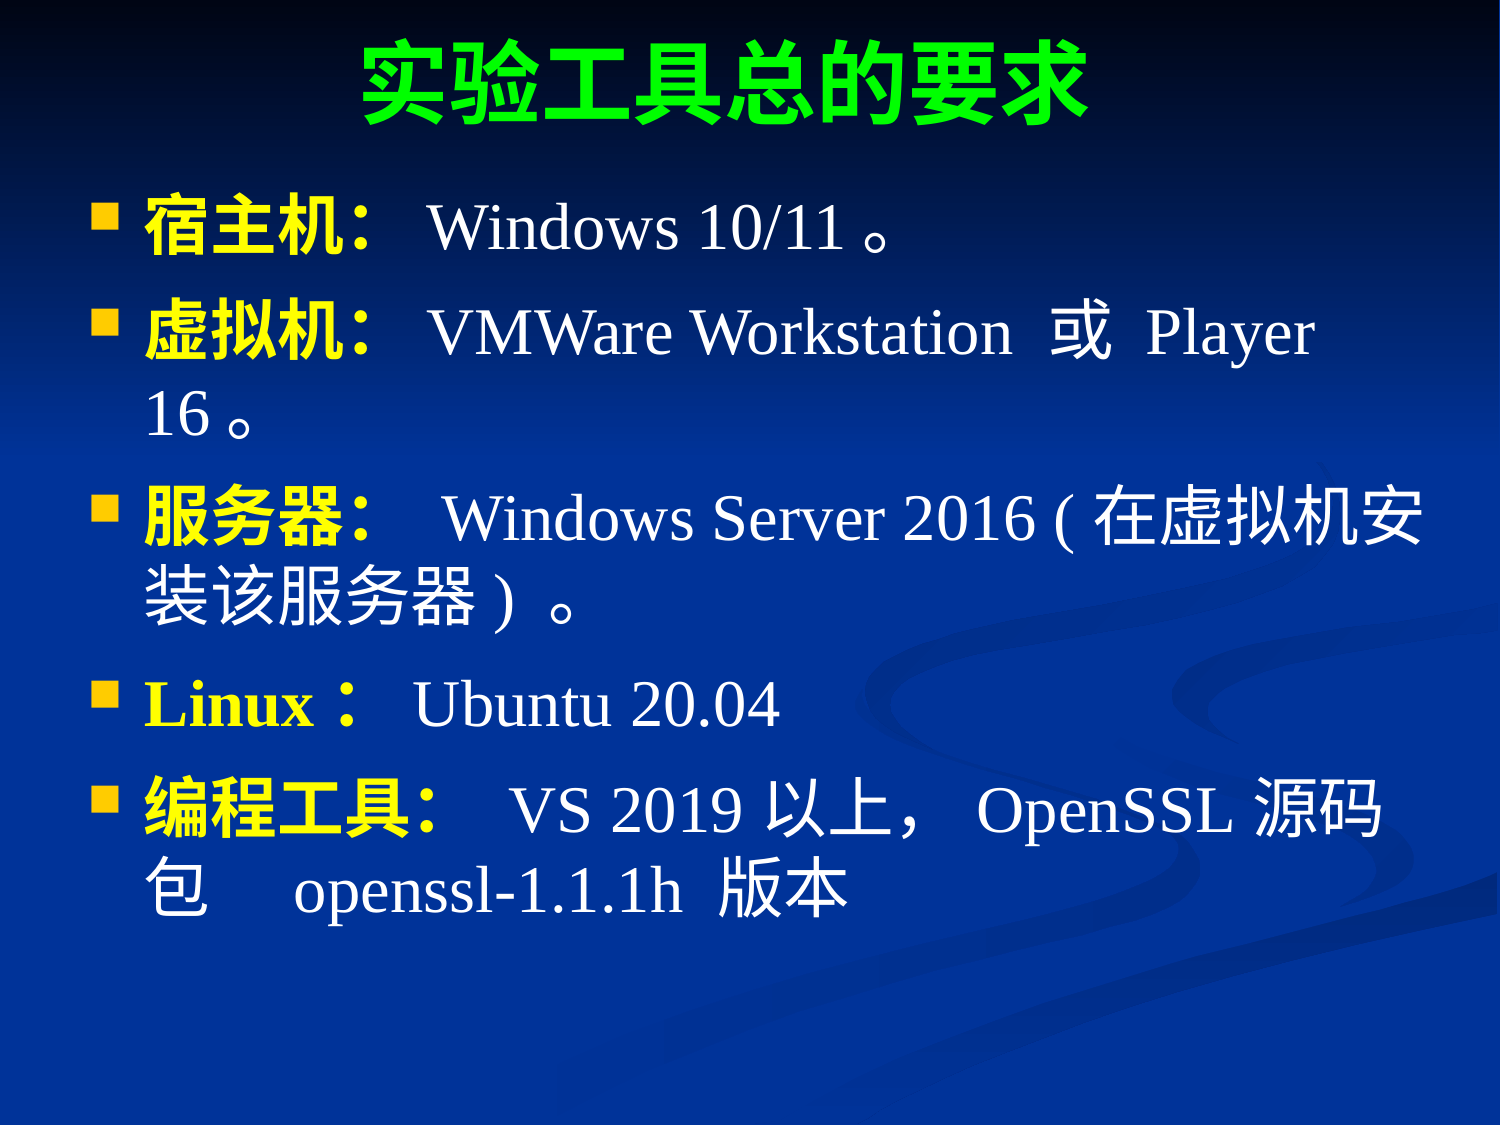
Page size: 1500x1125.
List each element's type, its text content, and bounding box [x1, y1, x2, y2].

title 实验工具总的要求 [80, 12, 1369, 151]
list 宿主机：Windows 10/11。 虚拟机：VMWare Workstation 或 Player 16。 服务器： Windows Server 2016 (在虚拟机安装该服务器) 。 Linux：Ubuntu 20.04 编程工具： VS 2019以上，OpenSSL源码包 openssl-1.1.1h 版本 [72, 174, 1461, 526]
